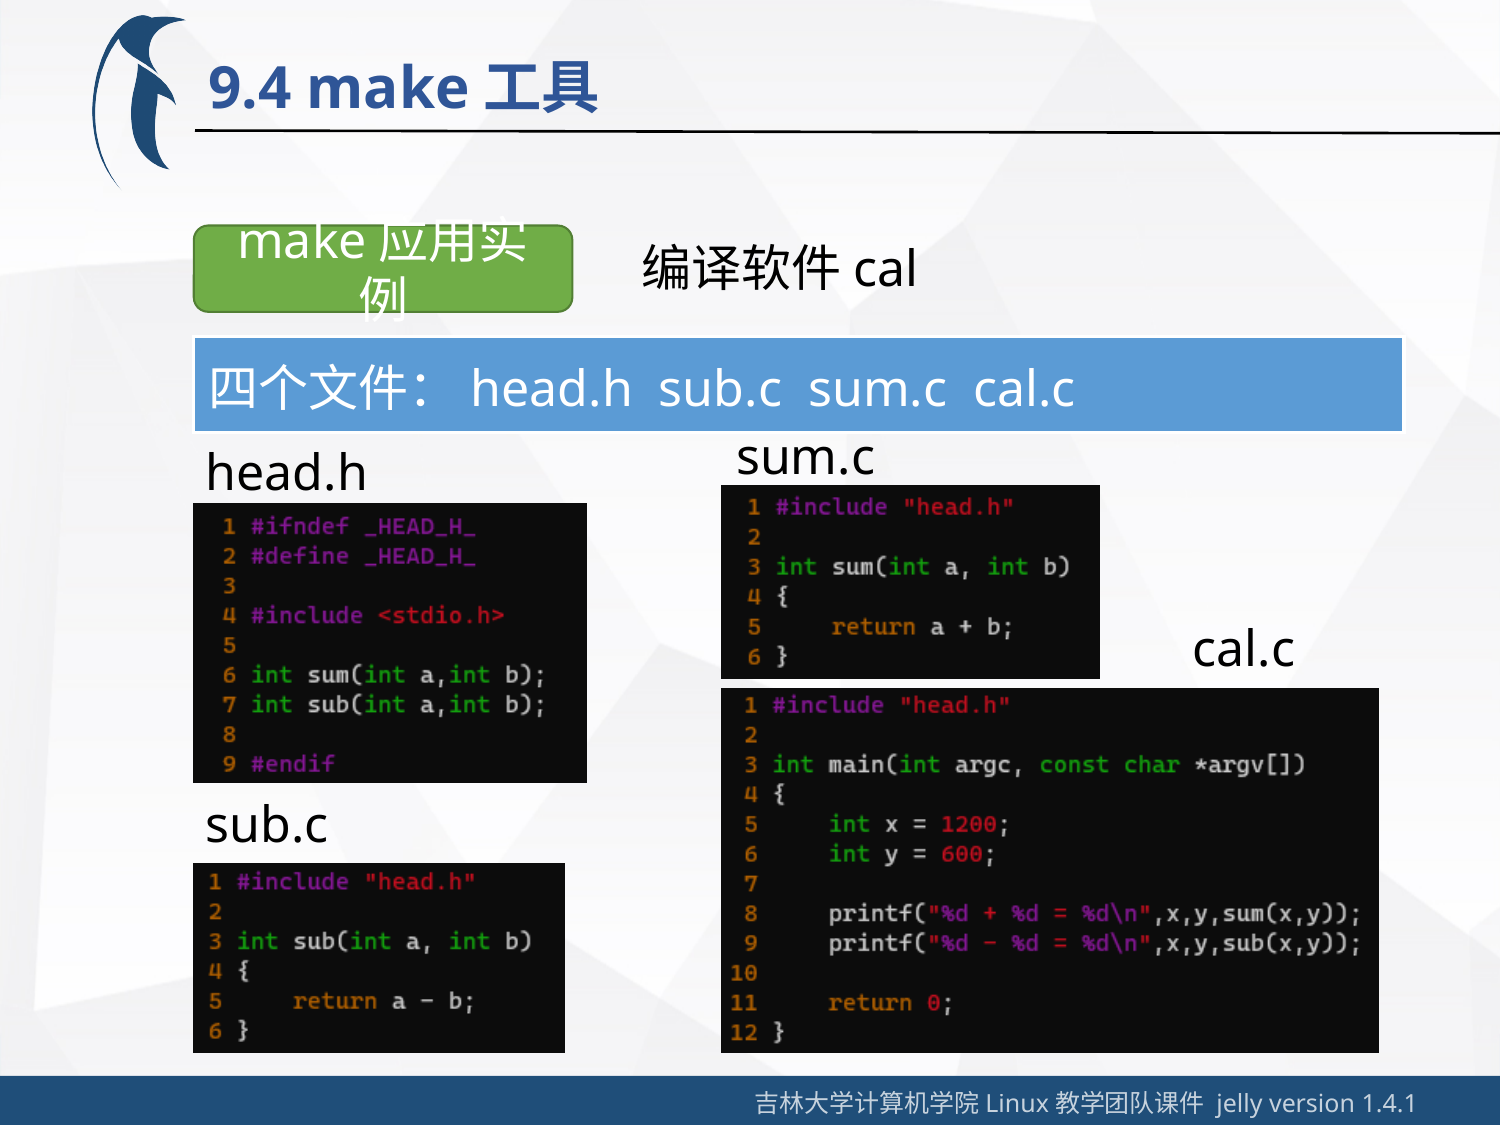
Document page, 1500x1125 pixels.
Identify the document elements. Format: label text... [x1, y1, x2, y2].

text_box cal.c [1177, 609, 1375, 685]
text_box 编译软件cal [626, 229, 1127, 305]
text_box sum.c [721, 417, 1222, 492]
text_box make应用实例 [192, 224, 574, 313]
text_box sub.c [191, 785, 692, 861]
text_box 四个文件：head.h sub.c sum.c cal.c [192, 335, 1406, 434]
text_box head.h [191, 432, 692, 508]
text_box 9.4 make工具 [193, 42, 1026, 128]
picture [0, 0, 1500, 1075]
